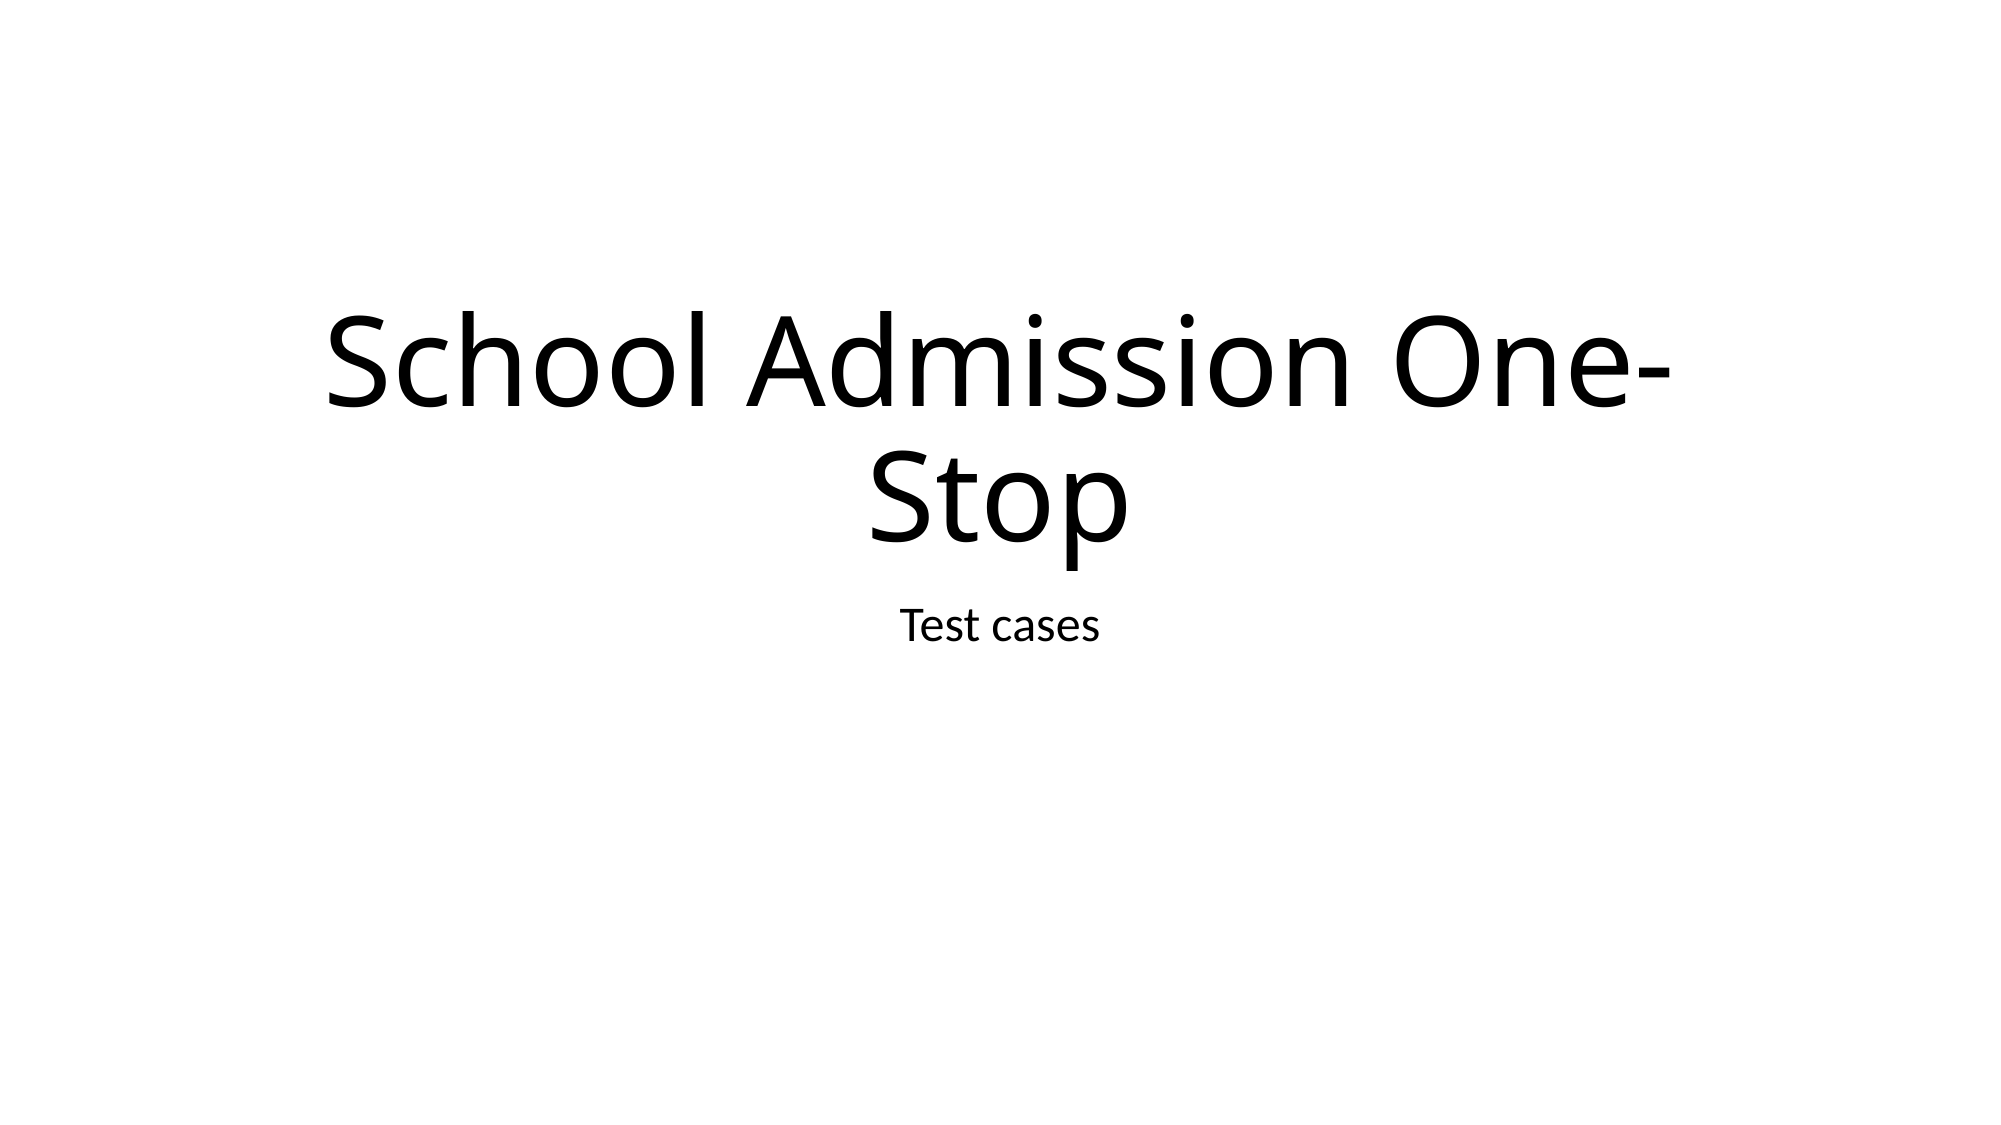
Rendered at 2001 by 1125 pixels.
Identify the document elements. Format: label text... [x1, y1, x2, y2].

title School Admission One-Stop [249, 184, 1750, 576]
subtitle Test cases [249, 590, 1750, 863]
